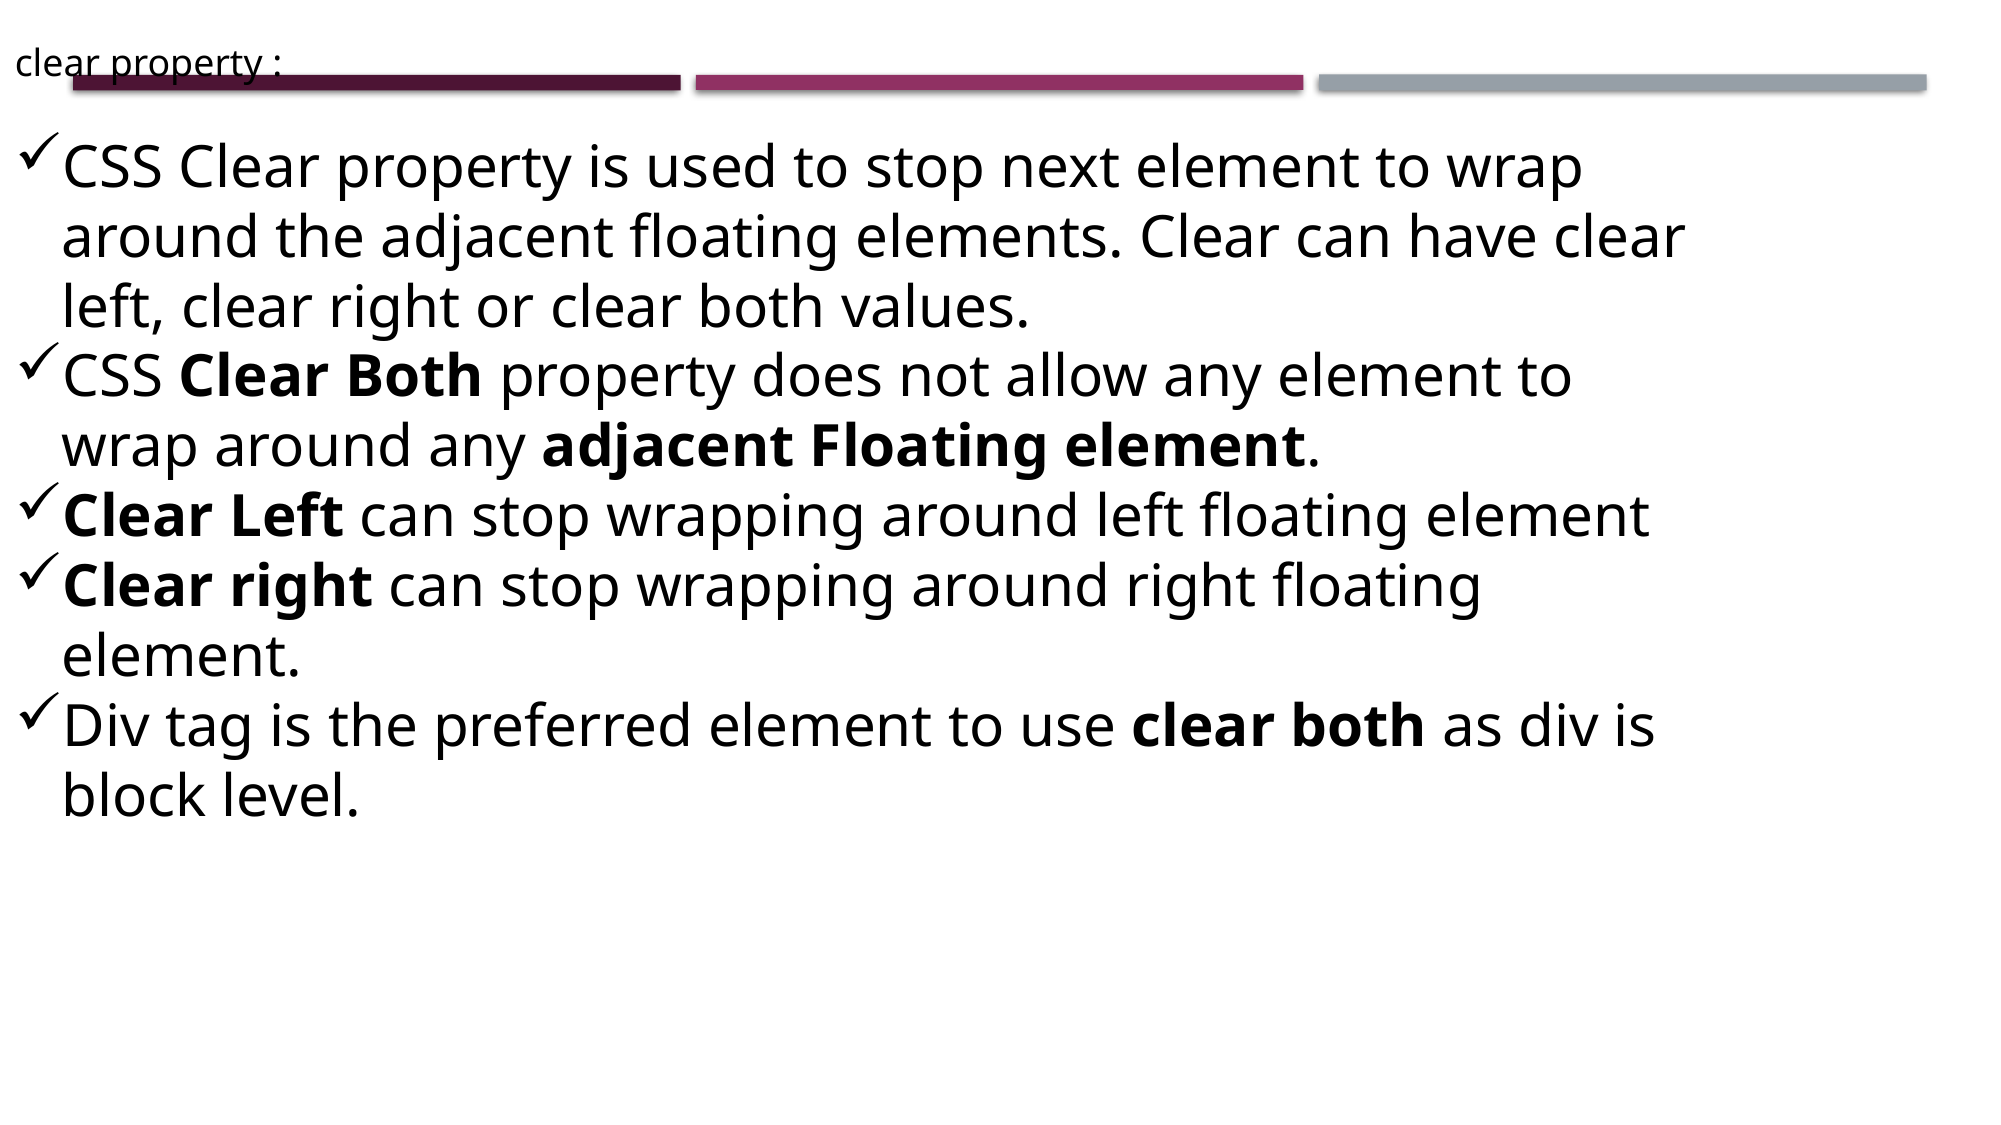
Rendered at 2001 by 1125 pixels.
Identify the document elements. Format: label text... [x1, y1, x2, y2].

text_box clear property : CSS Clear property is used to stop next element to wrap around the adjacent floating elements. Clear can have clear left, clear right or clear both values. CSS Clear Both property does not allow any element to wrap around any adjacent Floating element. Clear Left can stop wrapping around left floating element Clear right can stop wrapping around right floating element. Div tag is the preferred element to use clear both as div is block level. [0, 31, 1720, 976]
